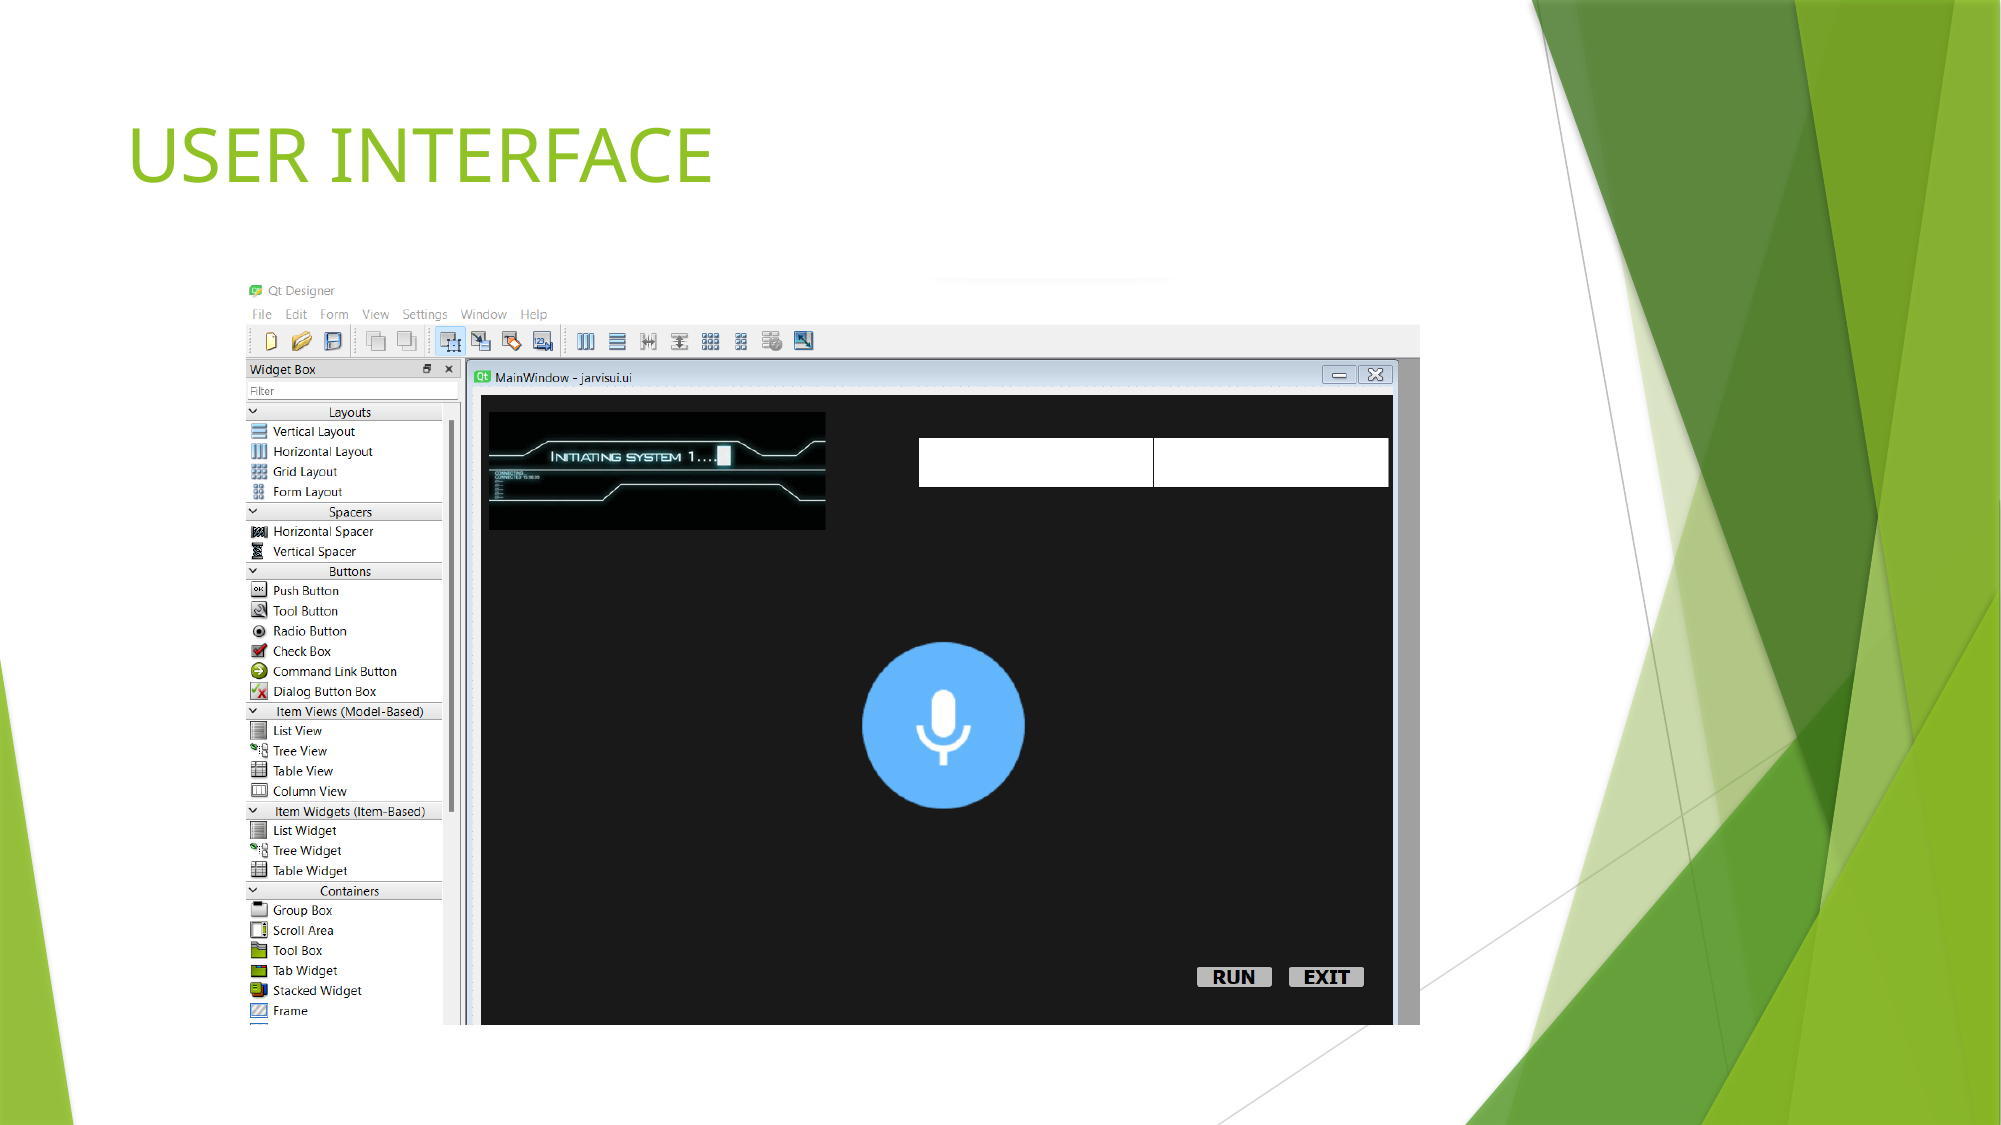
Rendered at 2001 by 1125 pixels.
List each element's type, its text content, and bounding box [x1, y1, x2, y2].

title USER INTERFACE [111, 99, 1522, 317]
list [245, 278, 1420, 1026]
